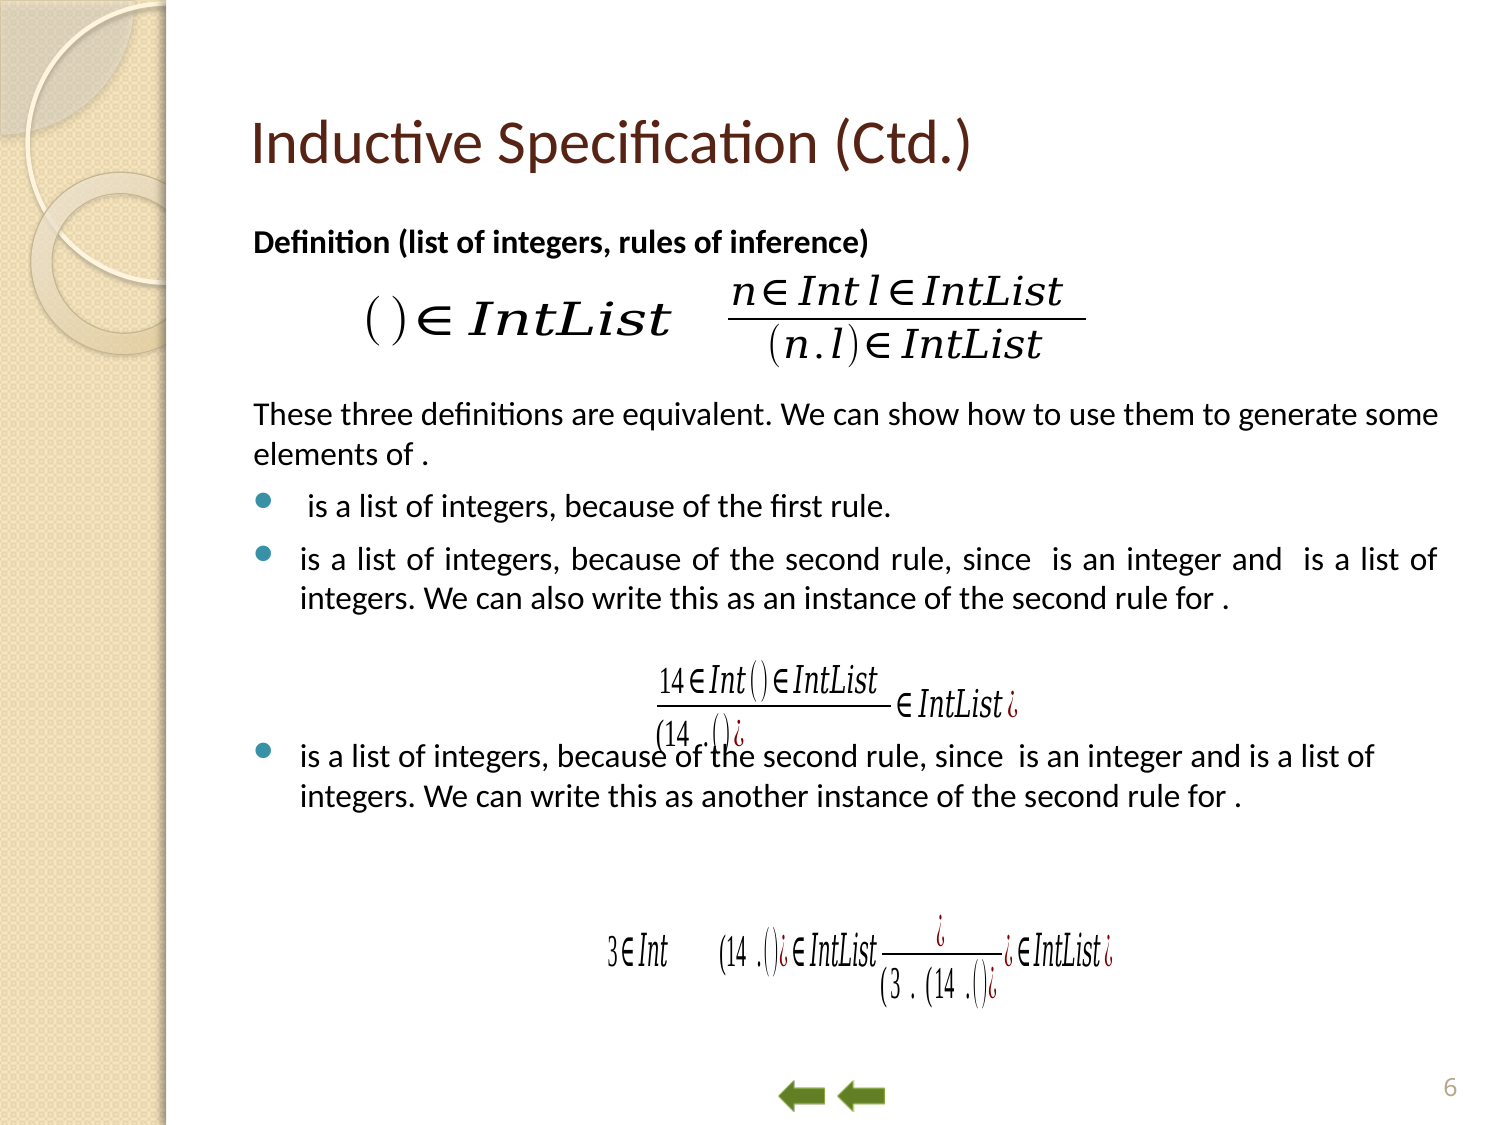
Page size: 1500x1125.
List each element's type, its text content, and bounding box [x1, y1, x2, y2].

picture [778, 1079, 826, 1112]
picture [836, 1079, 885, 1112]
slide_number 6 [1413, 1034, 1488, 1113]
title Inductive Specification (Ctd.) [235, 45, 1466, 233]
